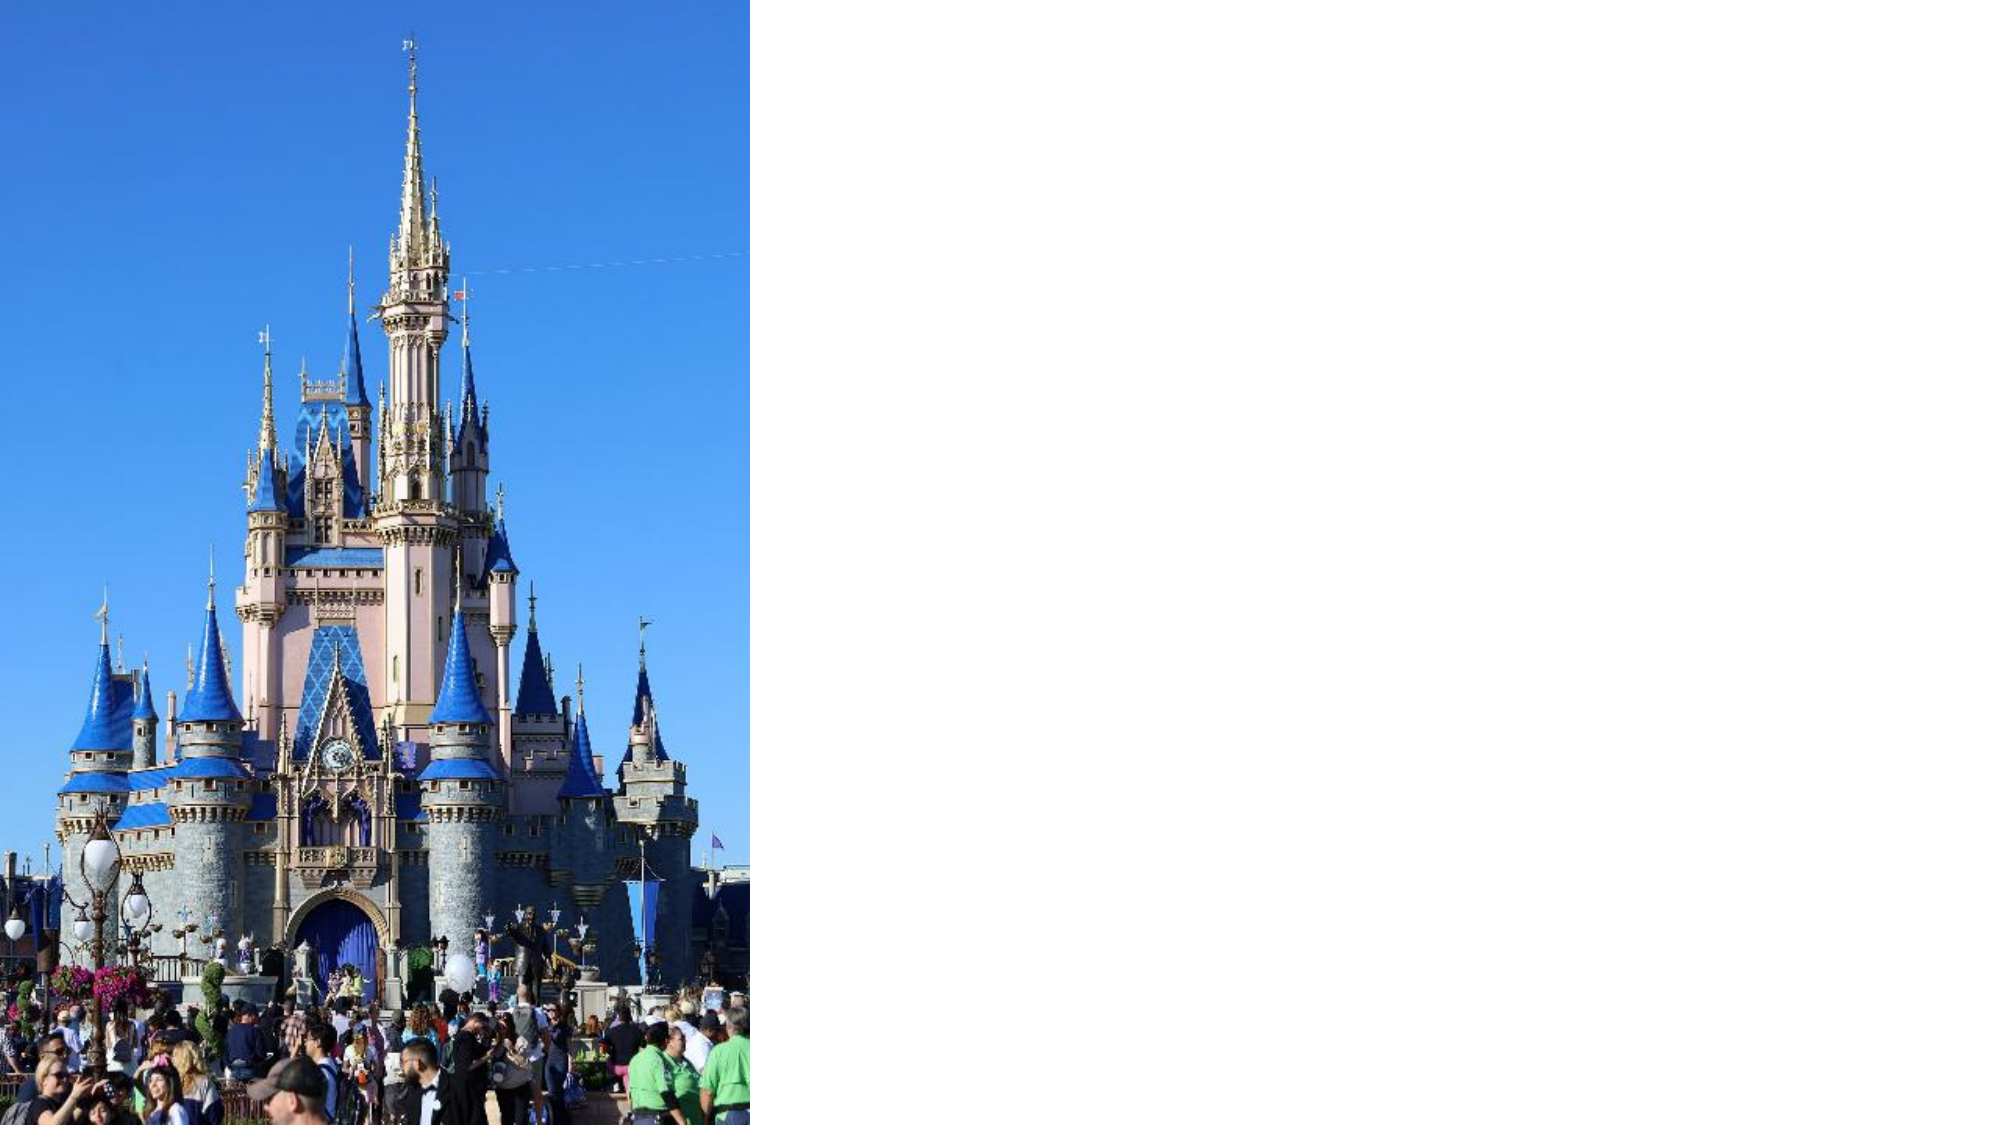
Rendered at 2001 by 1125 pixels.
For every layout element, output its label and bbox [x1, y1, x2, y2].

picture [0, 0, 751, 1125]
